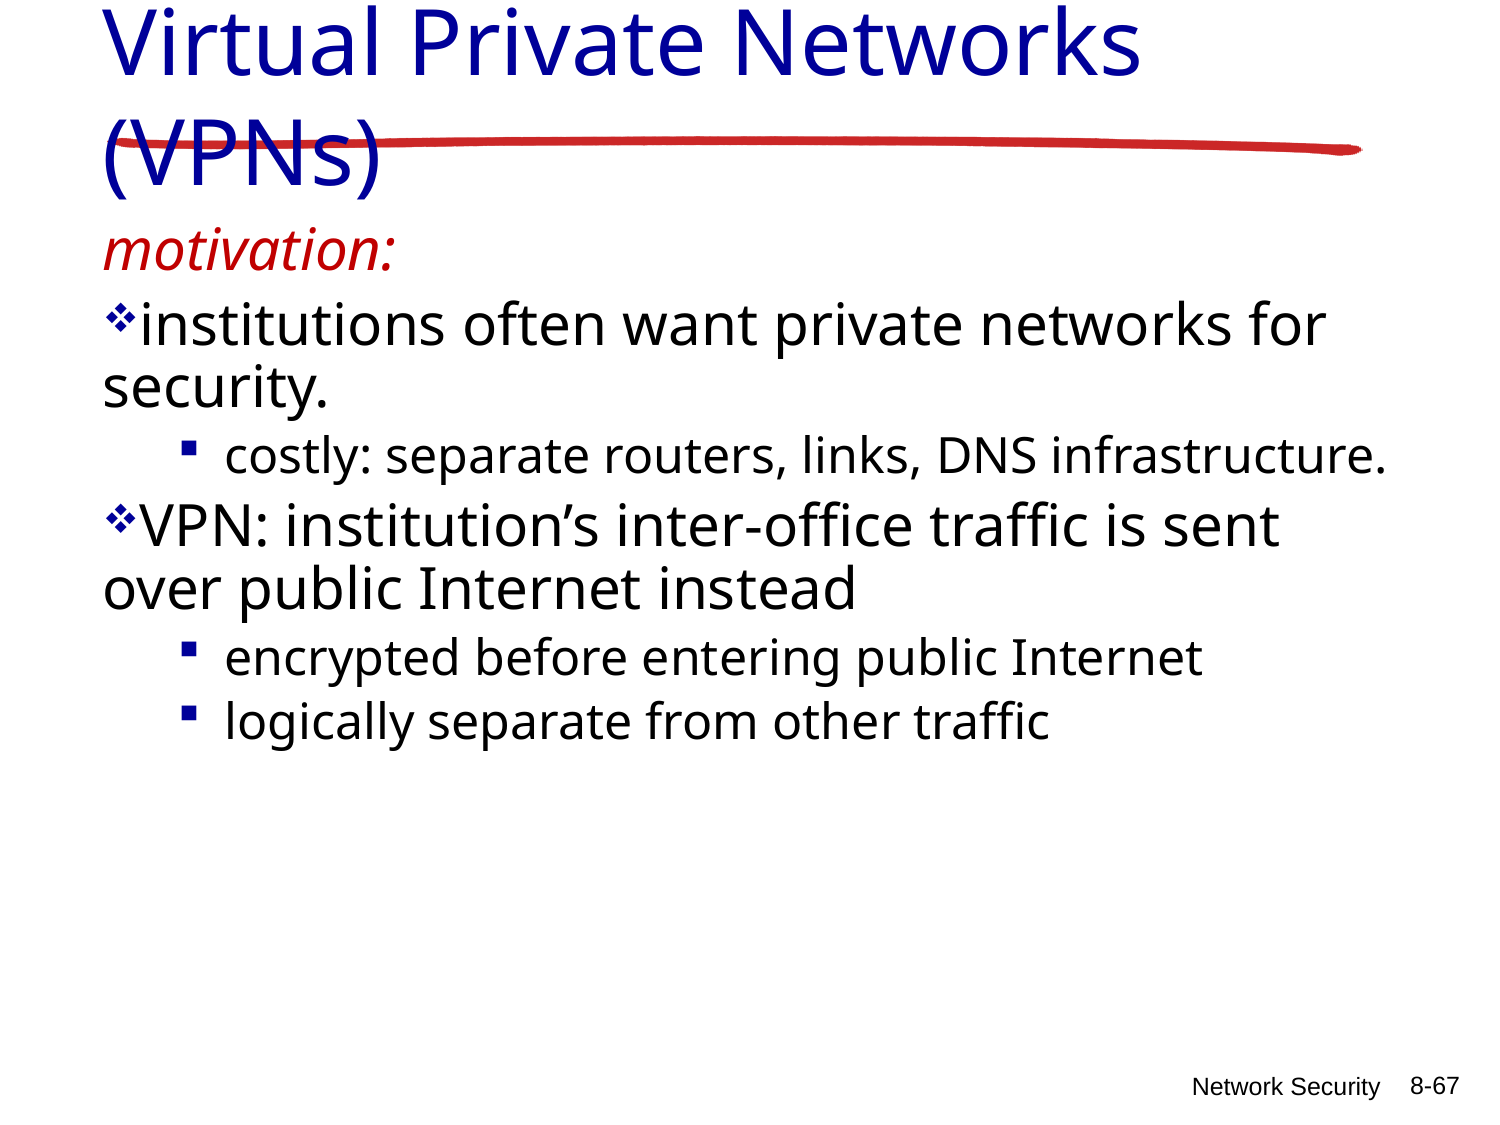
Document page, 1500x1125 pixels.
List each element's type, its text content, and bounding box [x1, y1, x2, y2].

title Virtual Private Networks (VPNs) [87, 0, 1363, 188]
list motivation: institutions often want private networks for security. costly: separate routers, links, DNS infrastructure. VPN: institution’s inter-office traffic is sent over public Internet instead encrypted before entering public Internet logically separate from other traffic [87, 212, 1418, 1076]
footer Network Security [762, 1076, 1397, 1114]
picture [102, 131, 1378, 161]
